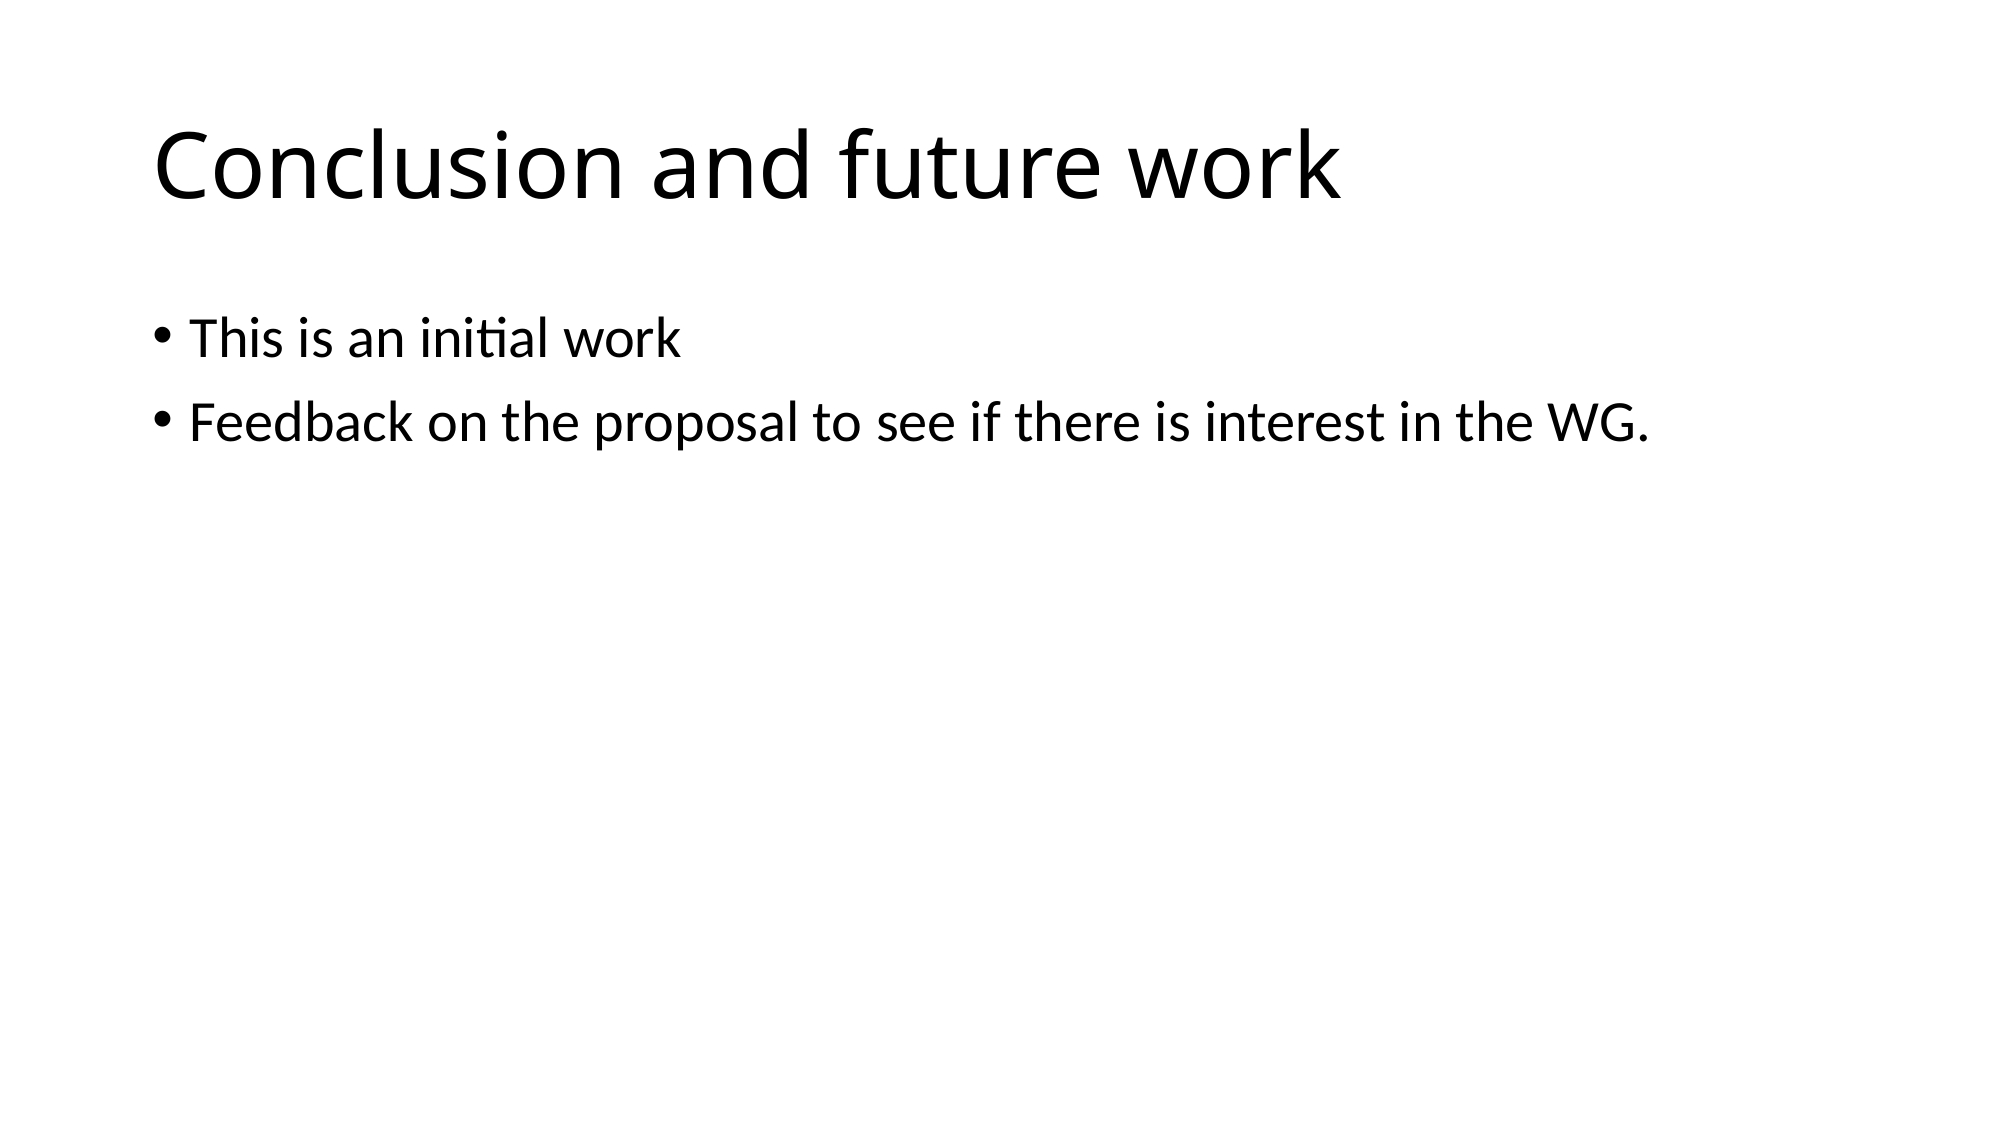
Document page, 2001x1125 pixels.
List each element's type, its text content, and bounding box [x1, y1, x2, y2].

title Conclusion and future work [137, 59, 1863, 278]
list This is an initial work Feedback on the proposal to see if there is interest in the WG. [137, 299, 1863, 1014]
